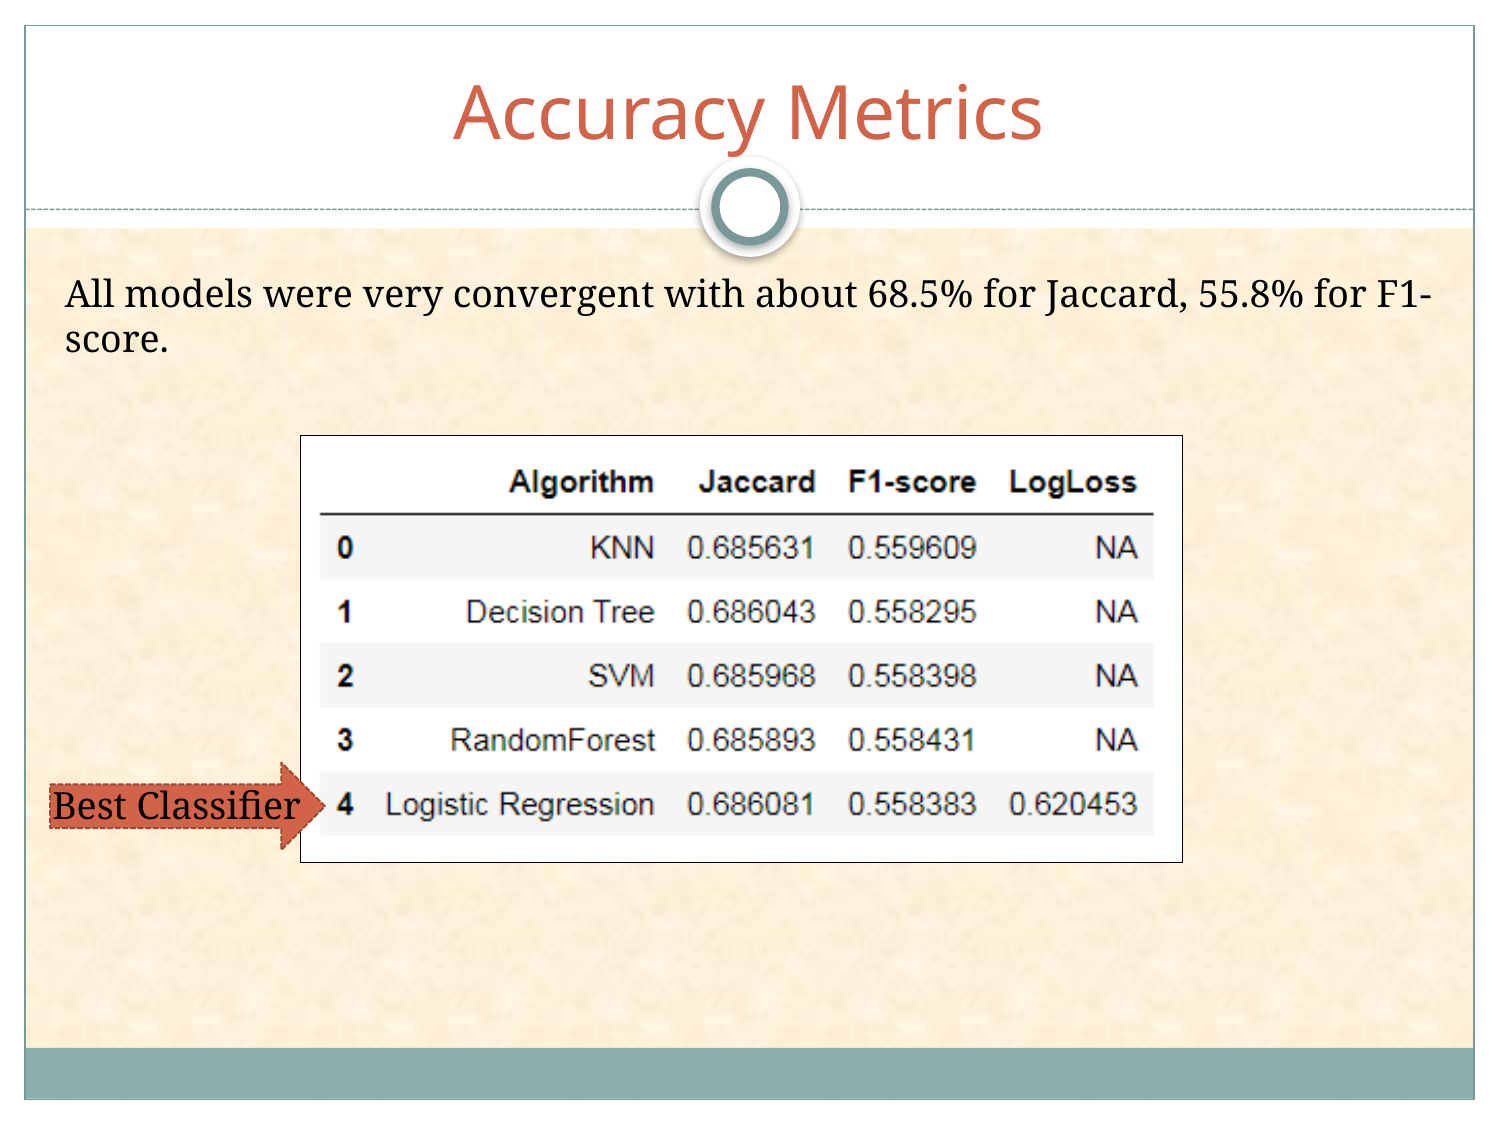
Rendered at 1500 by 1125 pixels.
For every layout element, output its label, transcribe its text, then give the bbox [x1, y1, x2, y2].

text_box Best Classifier [37, 774, 292, 835]
title Accuracy Metrics [49, 37, 1450, 162]
text_box [280, 761, 292, 774]
picture [26, 229, 1473, 1047]
text_box All models were very convergent with about 68.5% for Jaccard, 55.8% for F1-score. [49, 262, 1475, 368]
text_box [280, 835, 292, 851]
